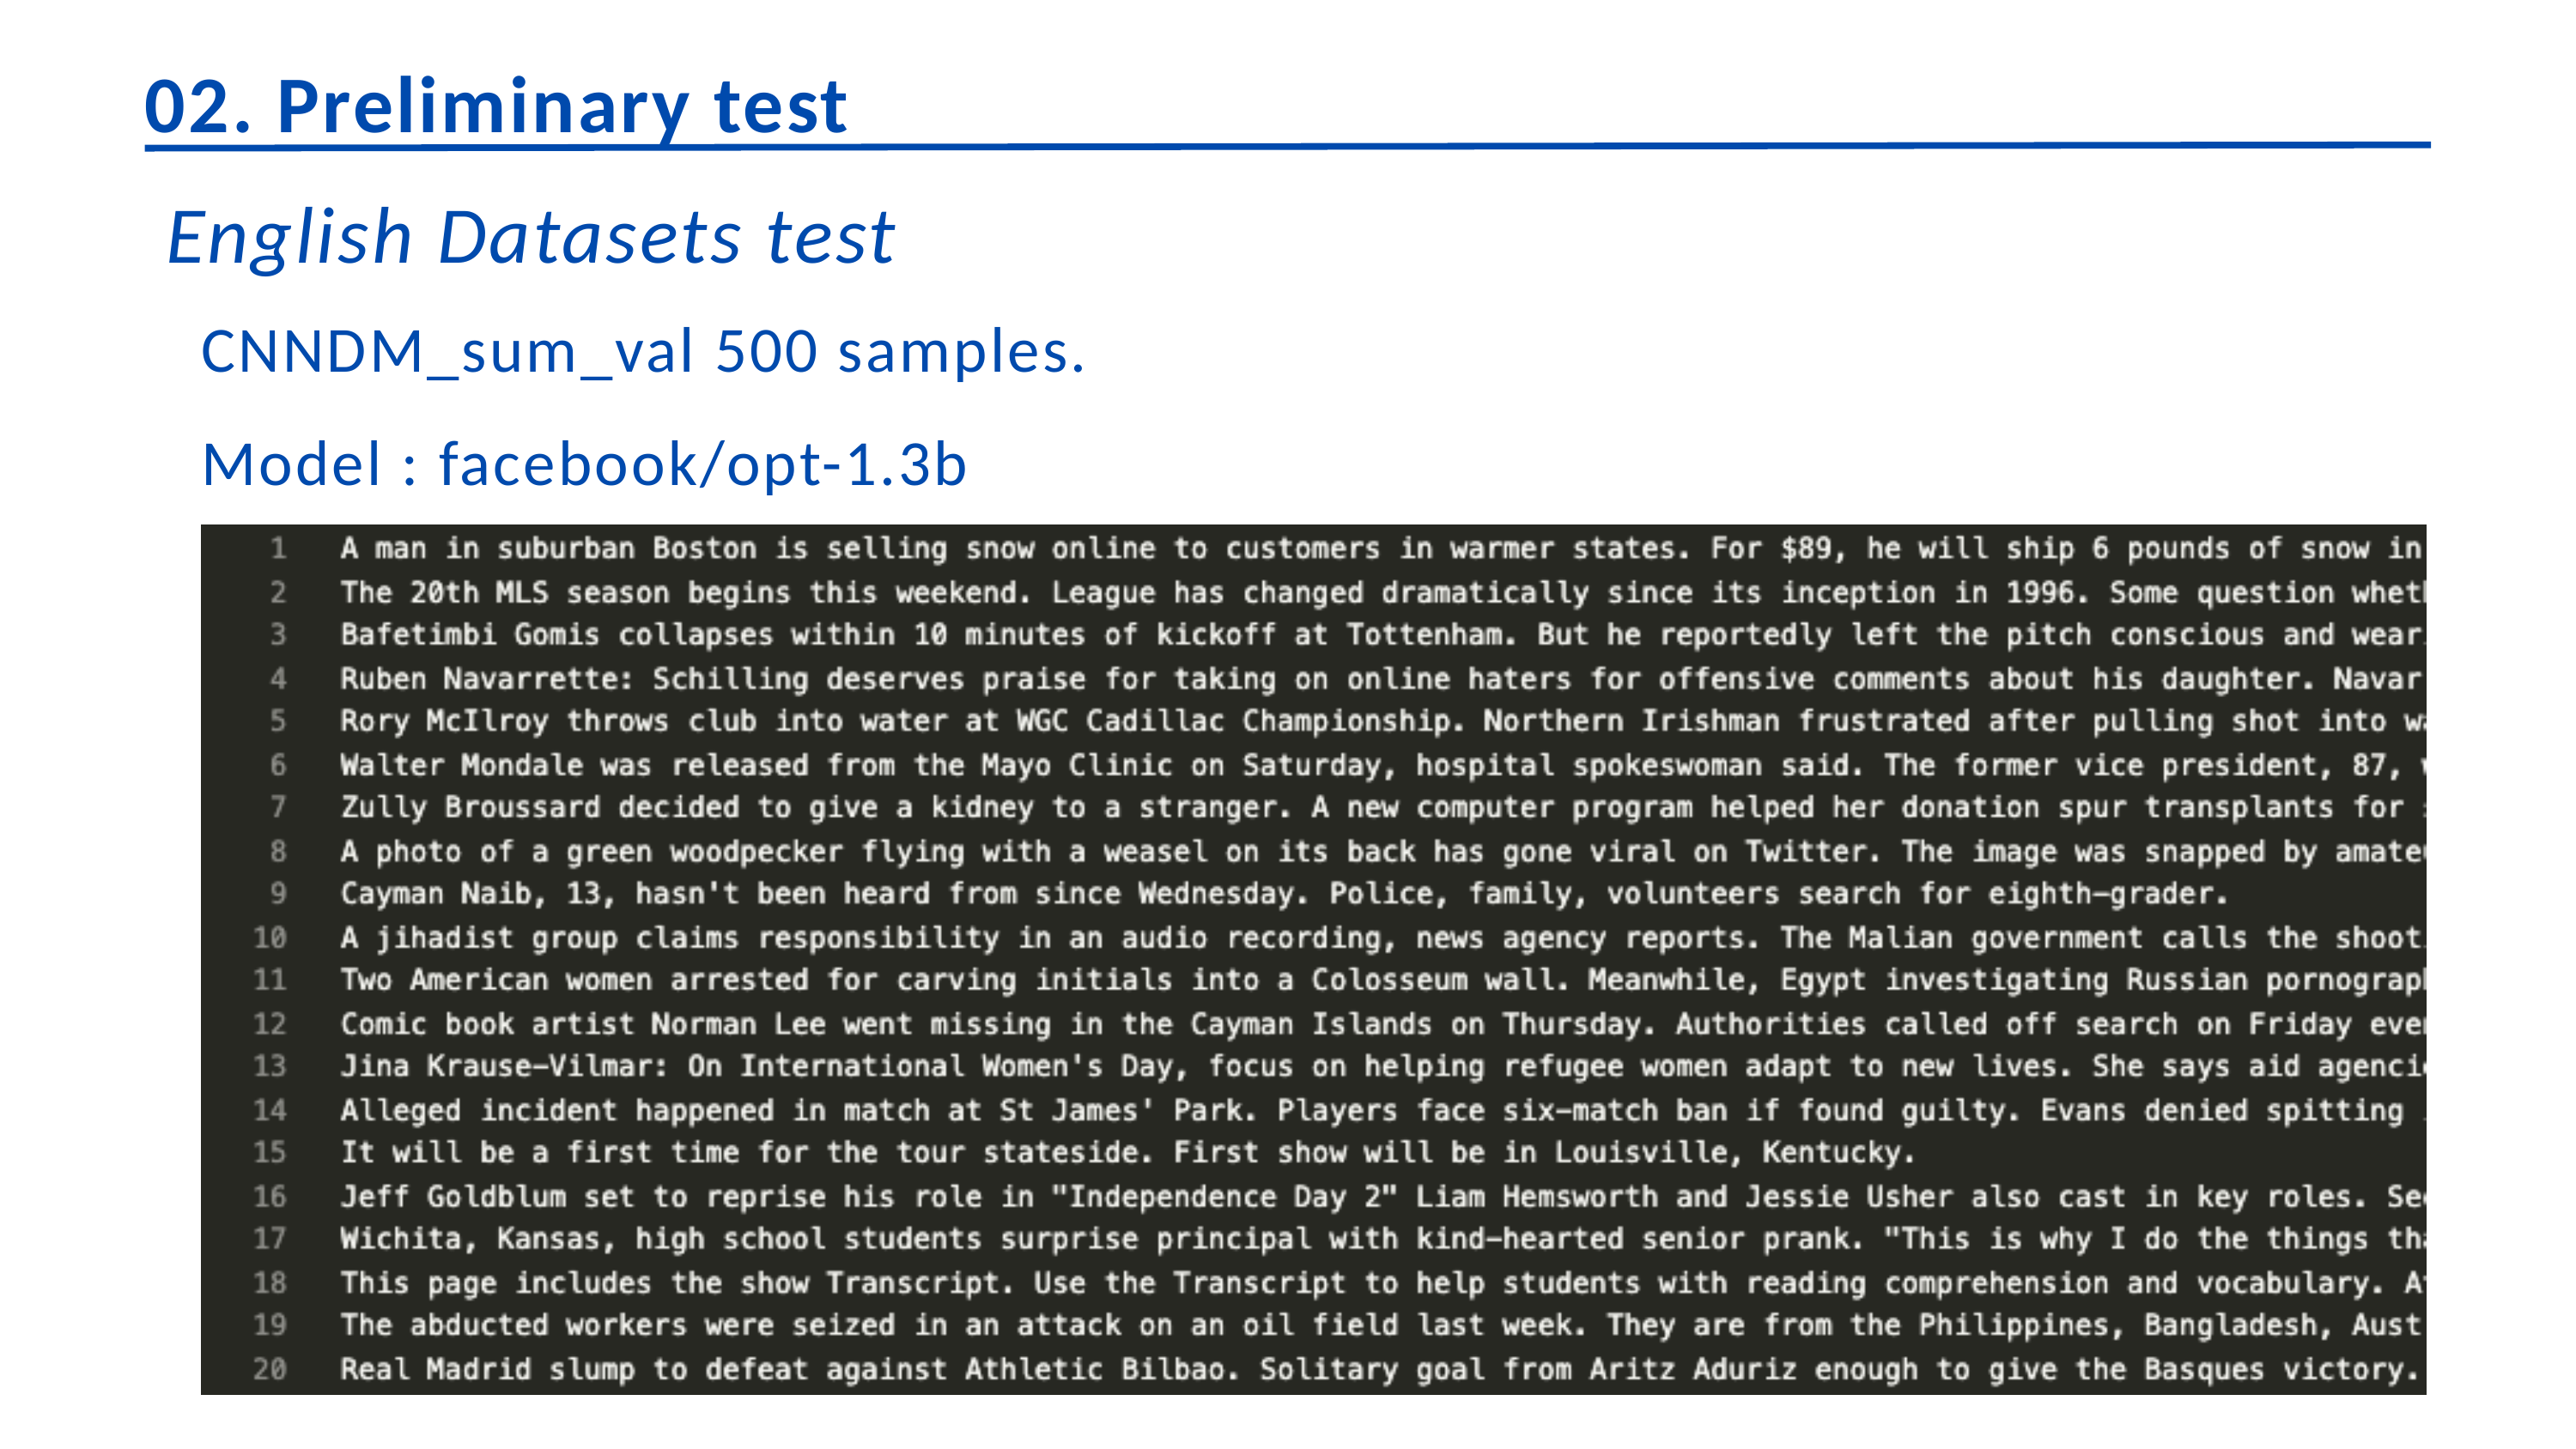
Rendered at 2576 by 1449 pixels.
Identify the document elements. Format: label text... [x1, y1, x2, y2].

picture [201, 524, 2427, 1395]
text_box CNNDM_sum_val 500 samples. Model : facebook/opt-1.3b [201, 272, 1114, 499]
text_box 02. Preliminary test [144, 36, 1170, 149]
